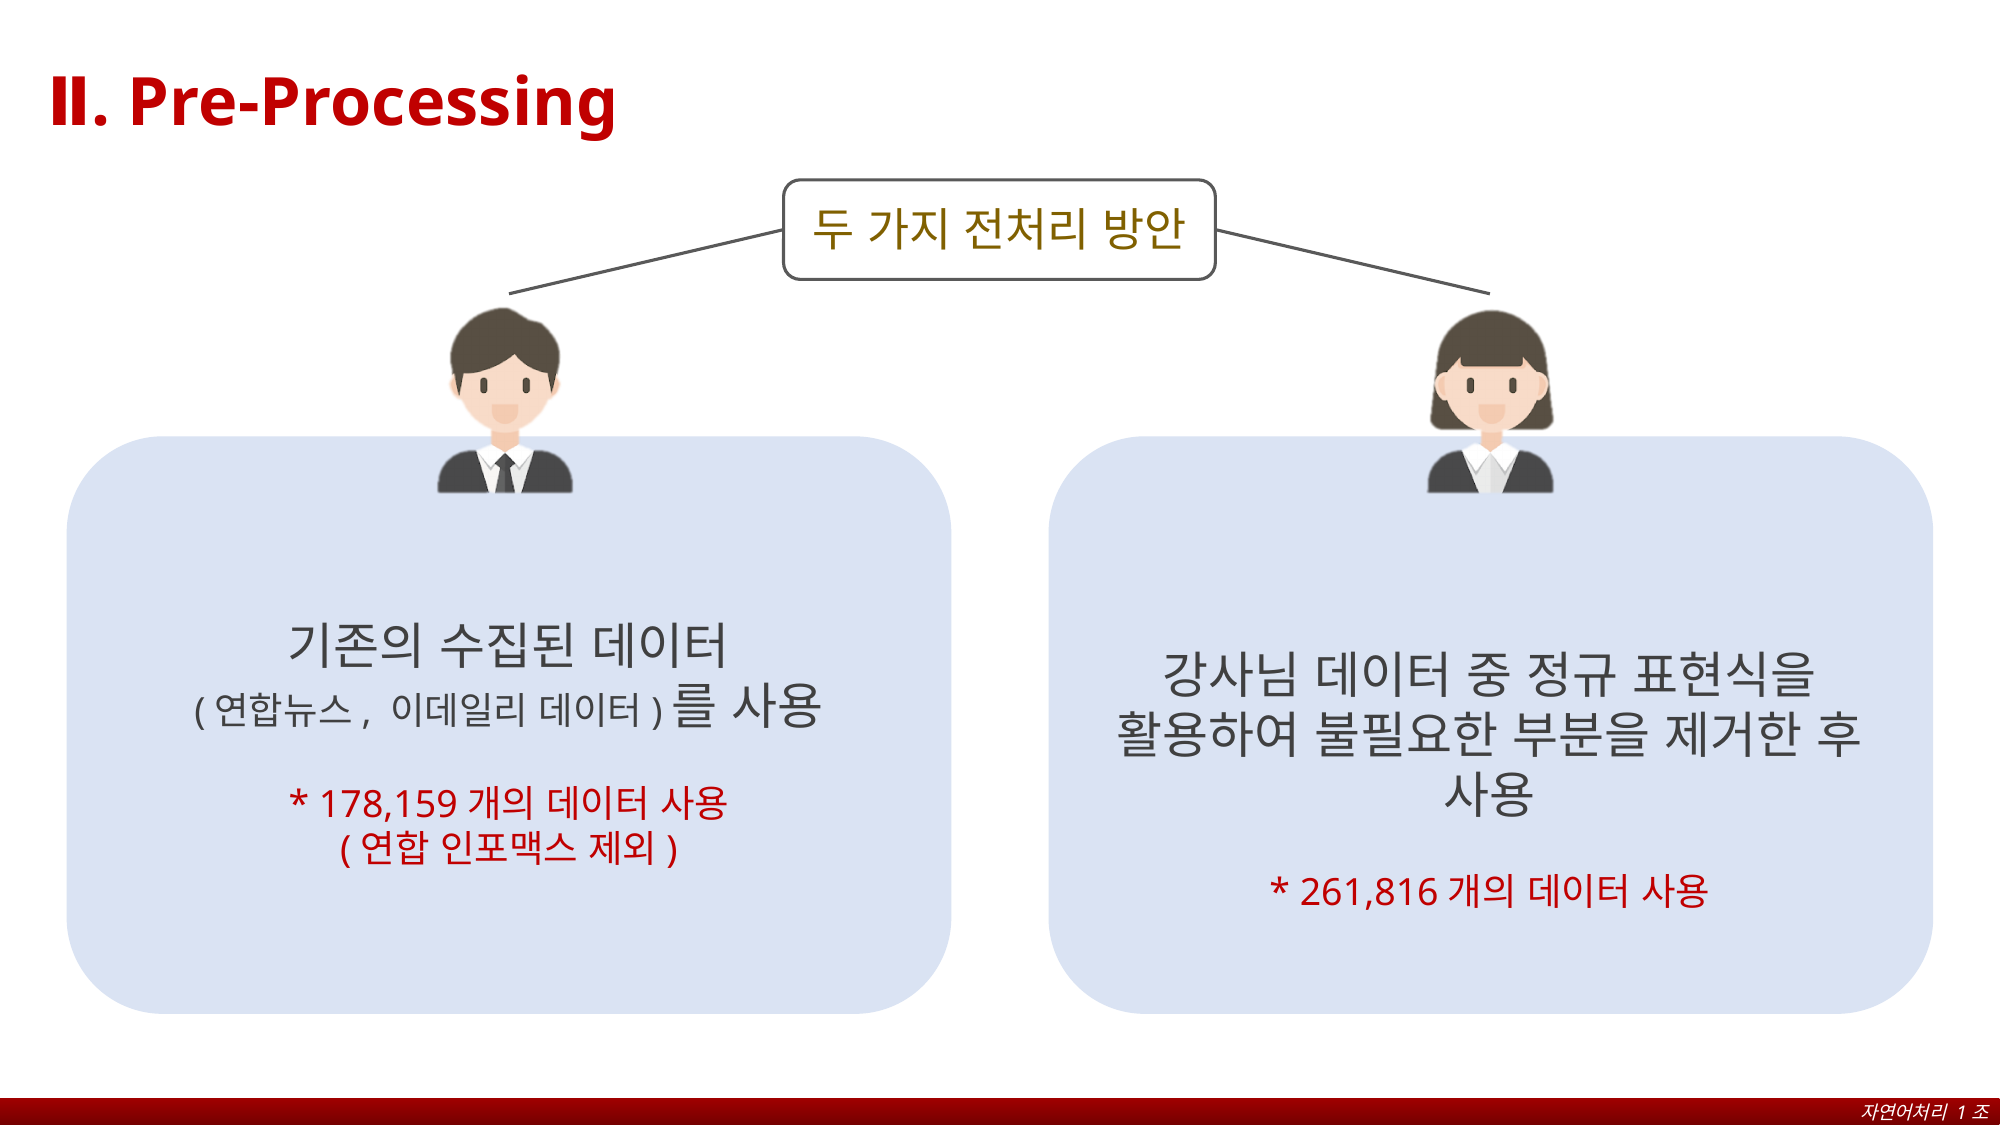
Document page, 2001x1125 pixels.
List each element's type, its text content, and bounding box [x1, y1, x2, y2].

text_box 기존의 수집된 데이터 (연합뉴스, 이데일리 데이터)를 사용 * 178,159개의 데이터 사용 (연합 인포맥스 제외) [120, 607, 898, 878]
text_box [0, 1098, 1845, 1125]
text_box 강사님 데이터 중 정규 표현식을 활용하여 불필요한 부분을 제거한 후 사용 * 261,816개의 데이터 사용 [1097, 635, 1883, 921]
text_box [782, 178, 1217, 281]
text_box [1047, 435, 1935, 1015]
text_box 자연어처리 1조 [1845, 1092, 2000, 1125]
picture [1411, 293, 1569, 503]
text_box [509, 229, 784, 294]
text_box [1215, 229, 1490, 294]
text_box Ⅱ. Pre-Processing [32, 51, 634, 146]
picture [430, 293, 588, 503]
text_box [65, 435, 953, 1015]
text_box 두 가지 전처리 방안 [797, 192, 1202, 263]
